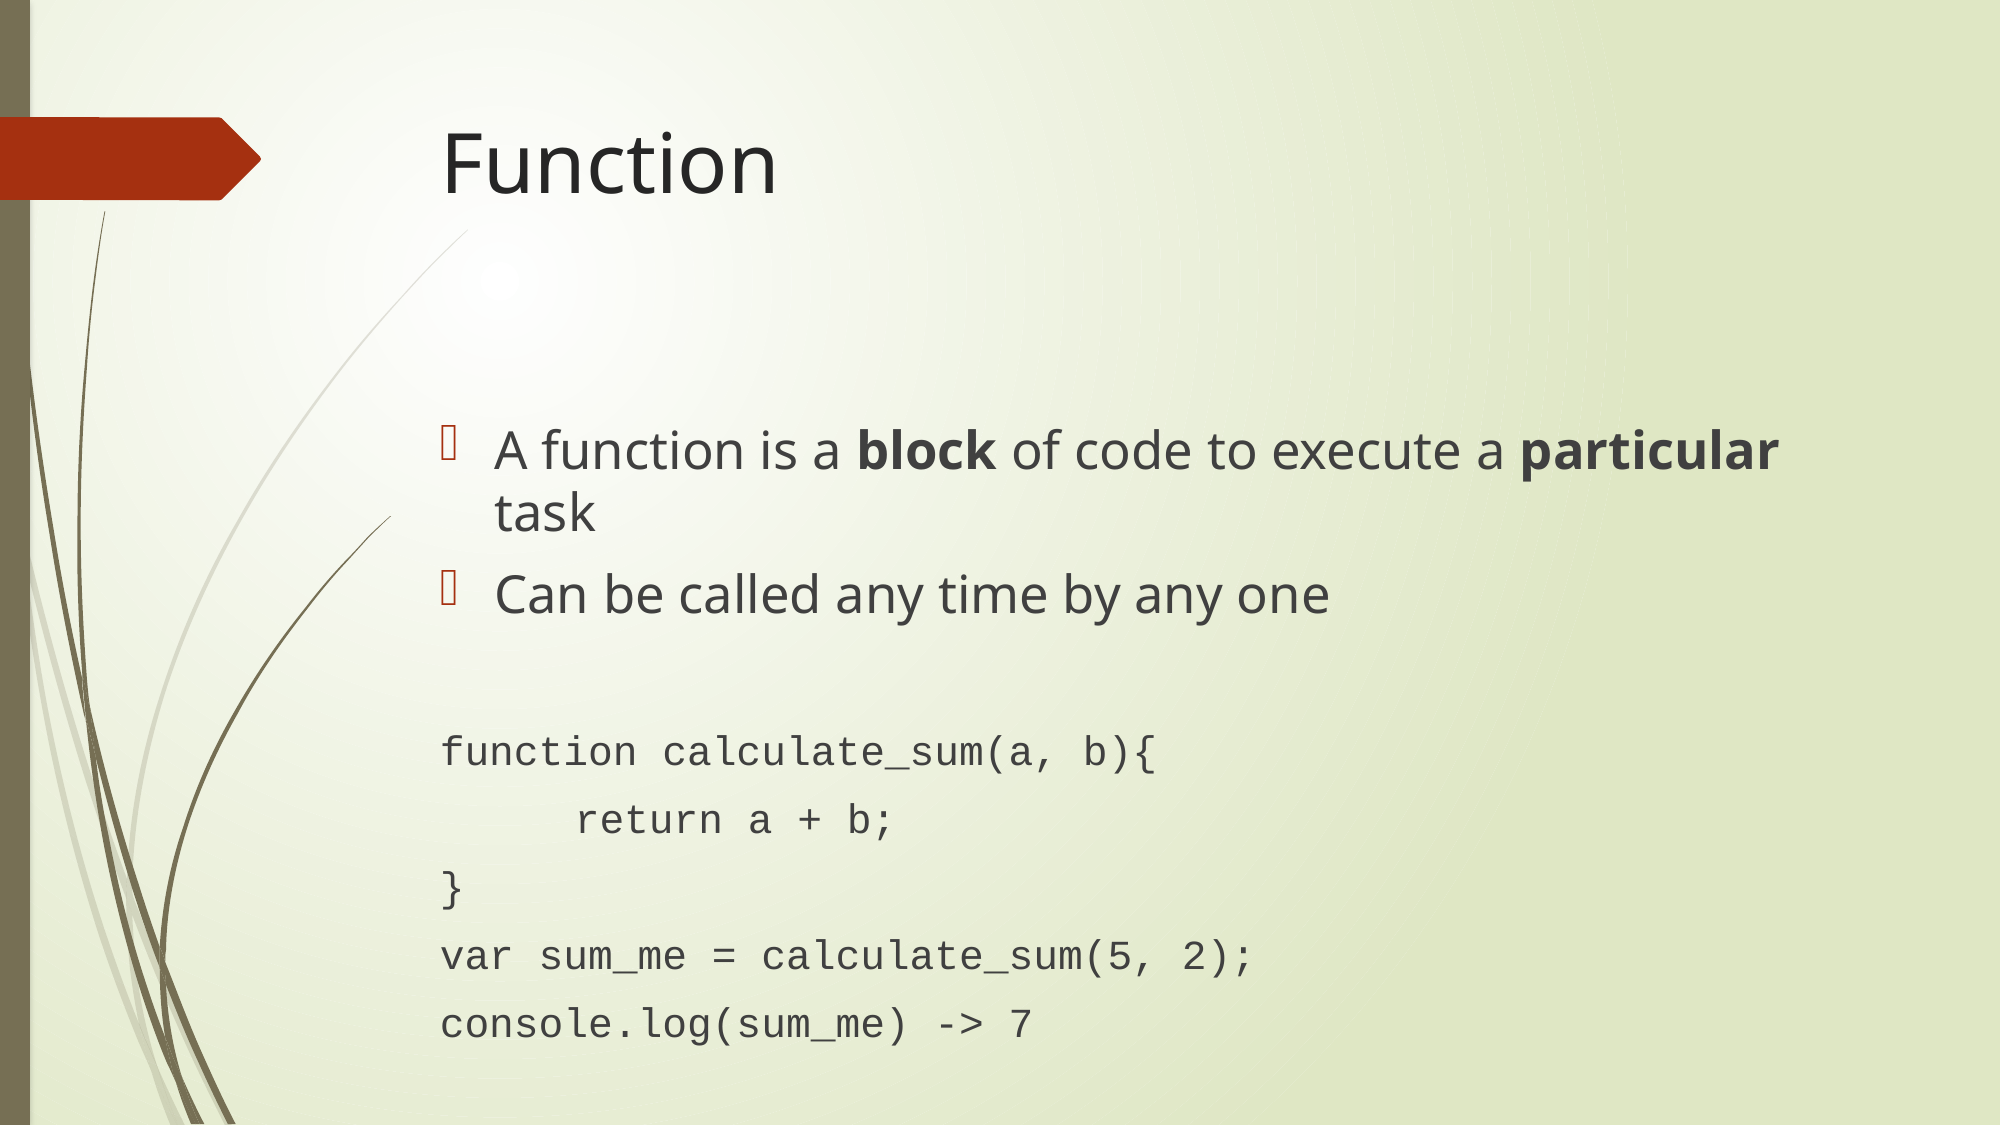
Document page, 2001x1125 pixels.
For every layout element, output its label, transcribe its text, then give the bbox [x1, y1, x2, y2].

text_box [929, 429, 960, 491]
list A function is a block of code to execute a particular task Can be called any time by any one function calculate_sum(a, b){ return a + b; } var sum_me = calculate_sum(5, 2); console.log(sum_me) -> 7 [424, 350, 1888, 1058]
title Function [425, 102, 1888, 313]
